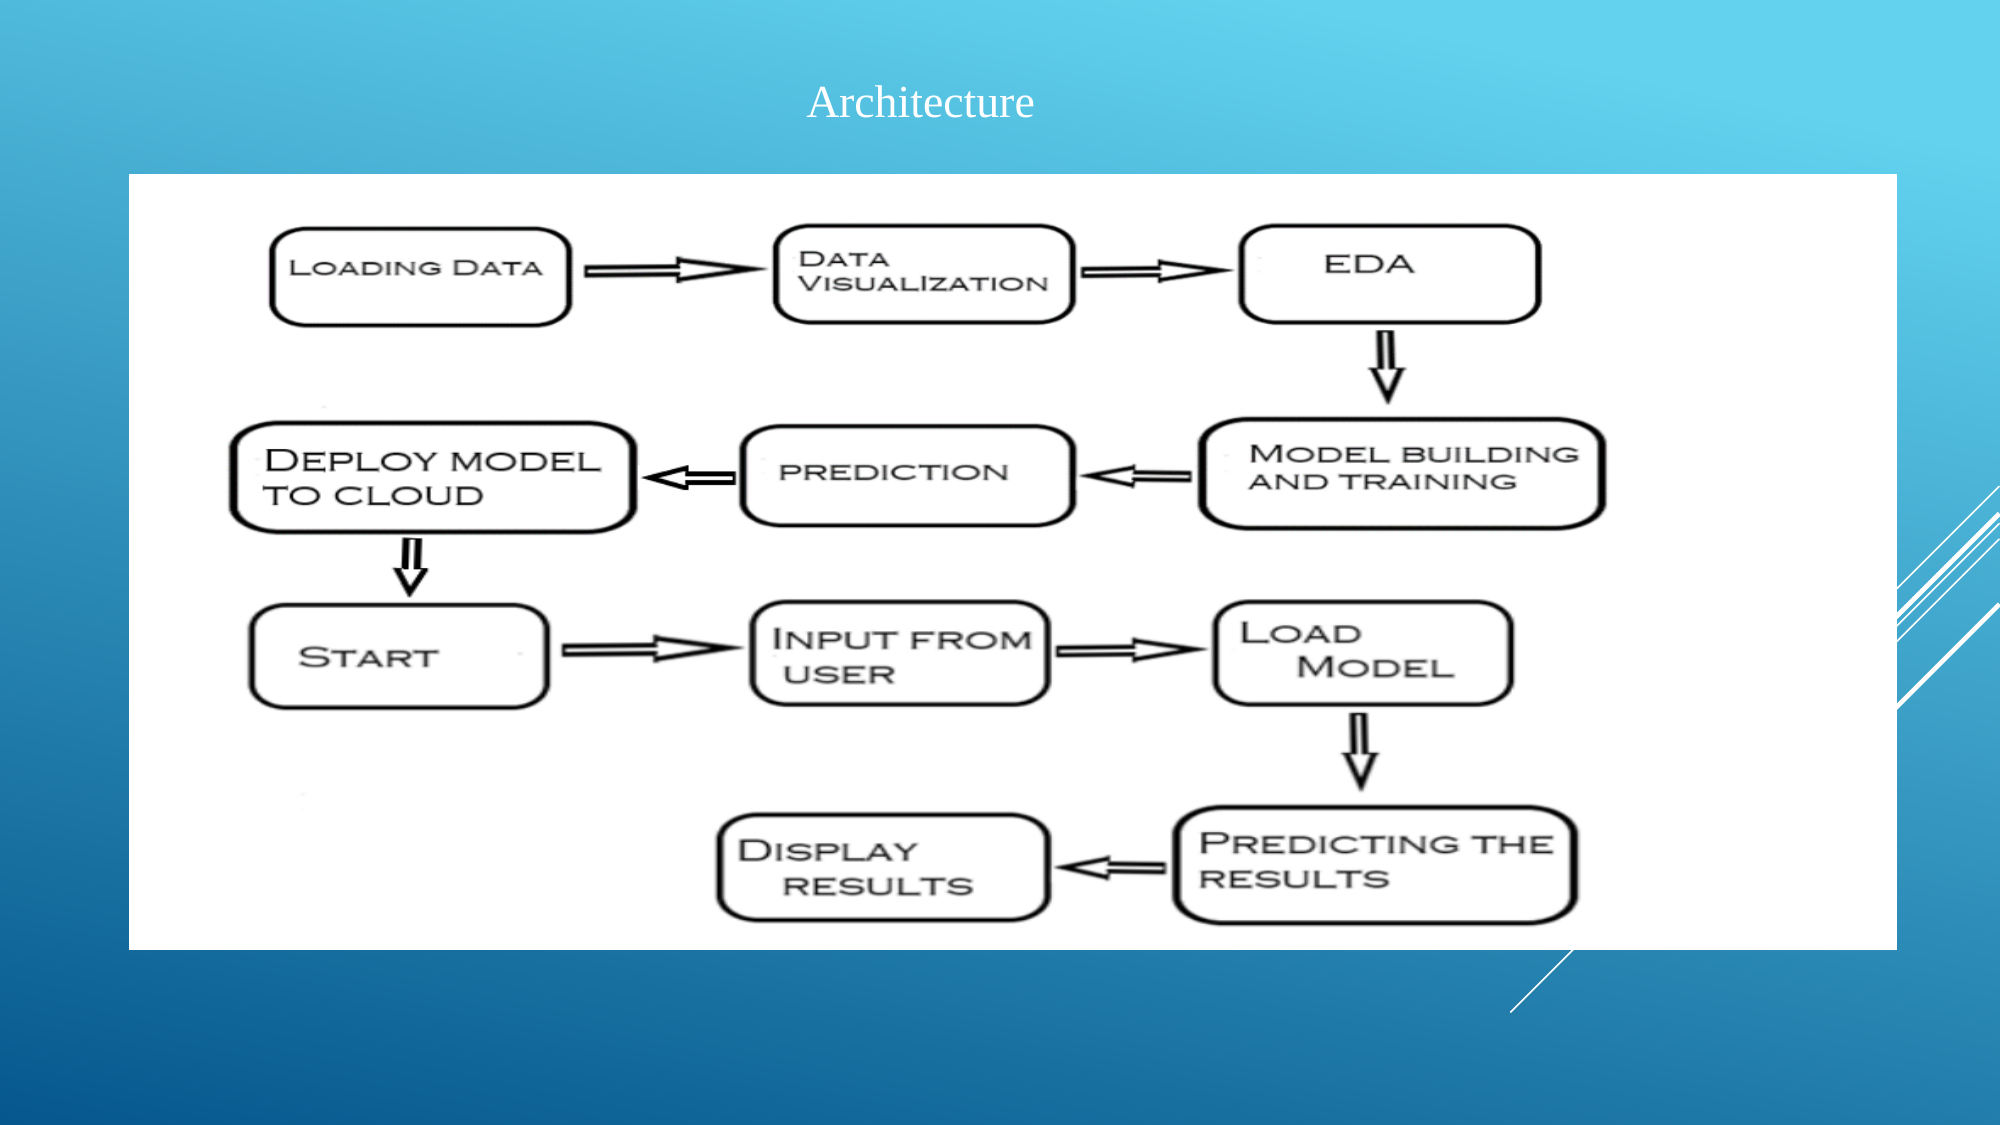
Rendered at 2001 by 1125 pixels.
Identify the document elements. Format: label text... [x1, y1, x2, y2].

picture [129, 174, 1897, 951]
list Architecture [191, 61, 1959, 280]
